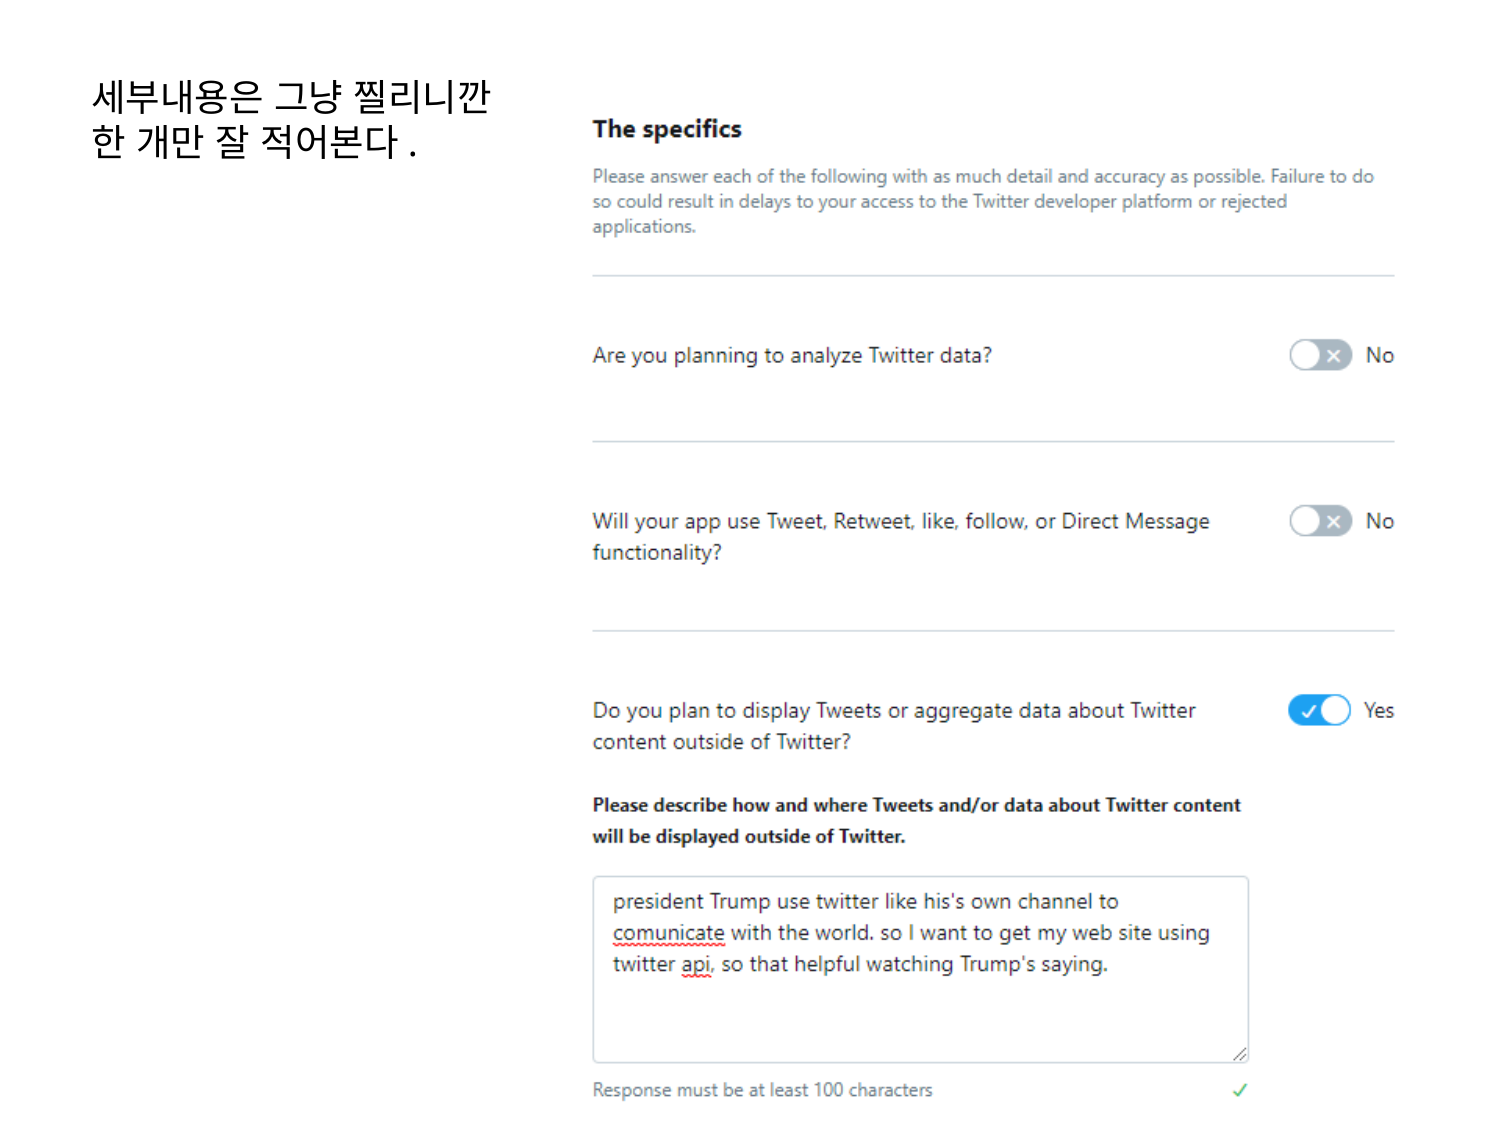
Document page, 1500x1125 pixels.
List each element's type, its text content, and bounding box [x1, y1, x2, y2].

text_box 세부내용은 그냥 찔리니깐 한 개만 잘 적어본다. [76, 66, 845, 172]
picture [548, 75, 1484, 1125]
